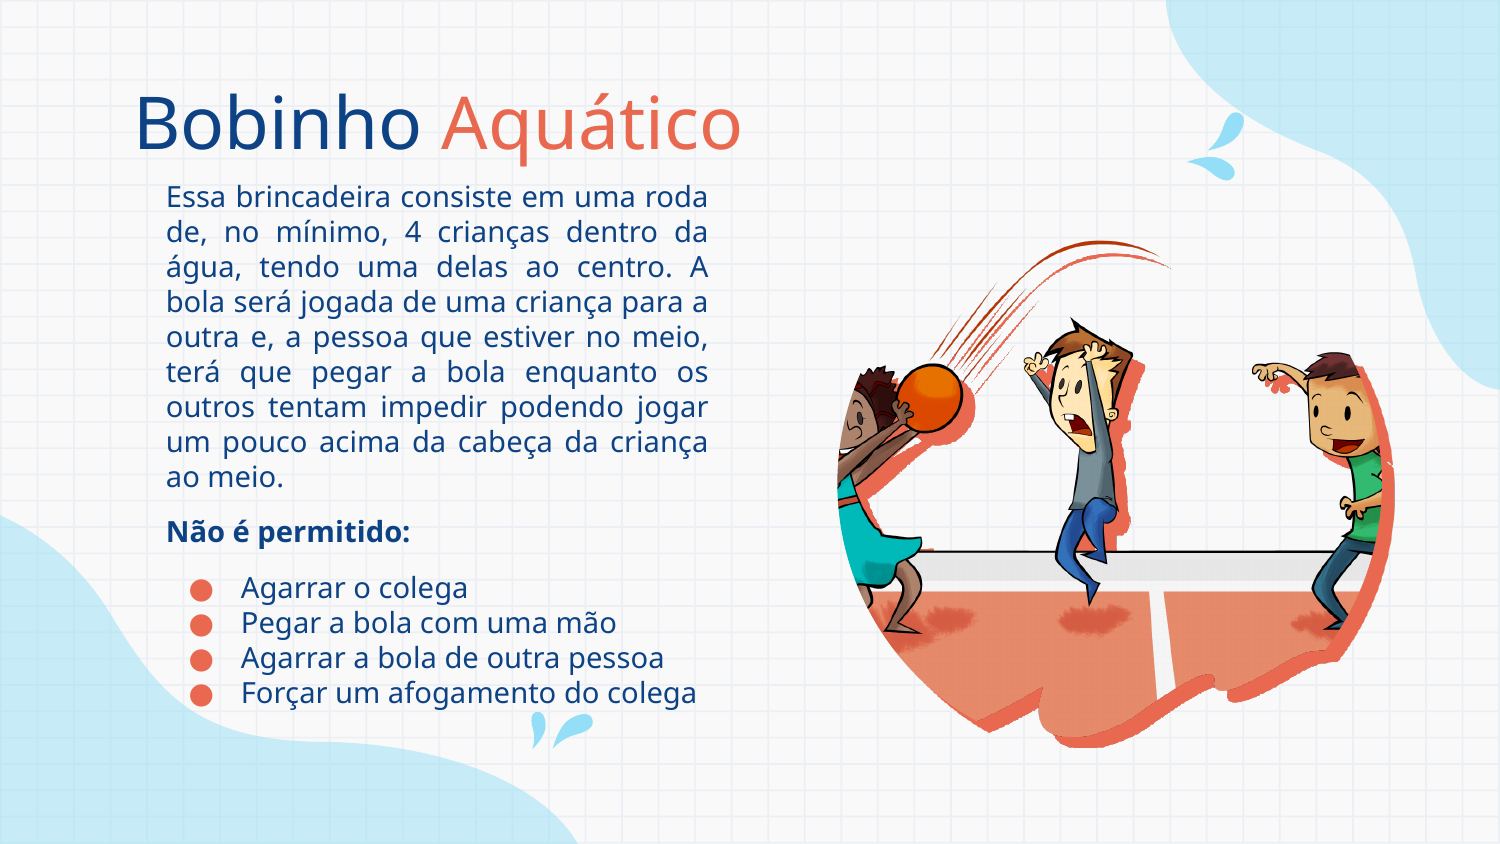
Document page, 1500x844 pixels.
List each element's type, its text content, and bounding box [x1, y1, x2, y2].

title Bobinho Aquático [118, 72, 1382, 167]
picture [837, 210, 1383, 757]
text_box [515, 702, 592, 747]
list Essa brincadeira consiste em uma roda de, no mínimo, 4 crianças dentro da água, tendo uma delas ao centro. A bola será jogada de uma criança para a outra e, a pessoa que estiver no meio, terá que pegar a bola enquanto os outros tentam impedir podendo jogar um pouco acima da cabeça da criança ao meio. Não é permitido: Agarrar o colega Pegar a bola com uma mão Agarrar a bola de outra pessoa Forçar um afogamento do colega [150, 180, 725, 708]
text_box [1186, 106, 1252, 181]
